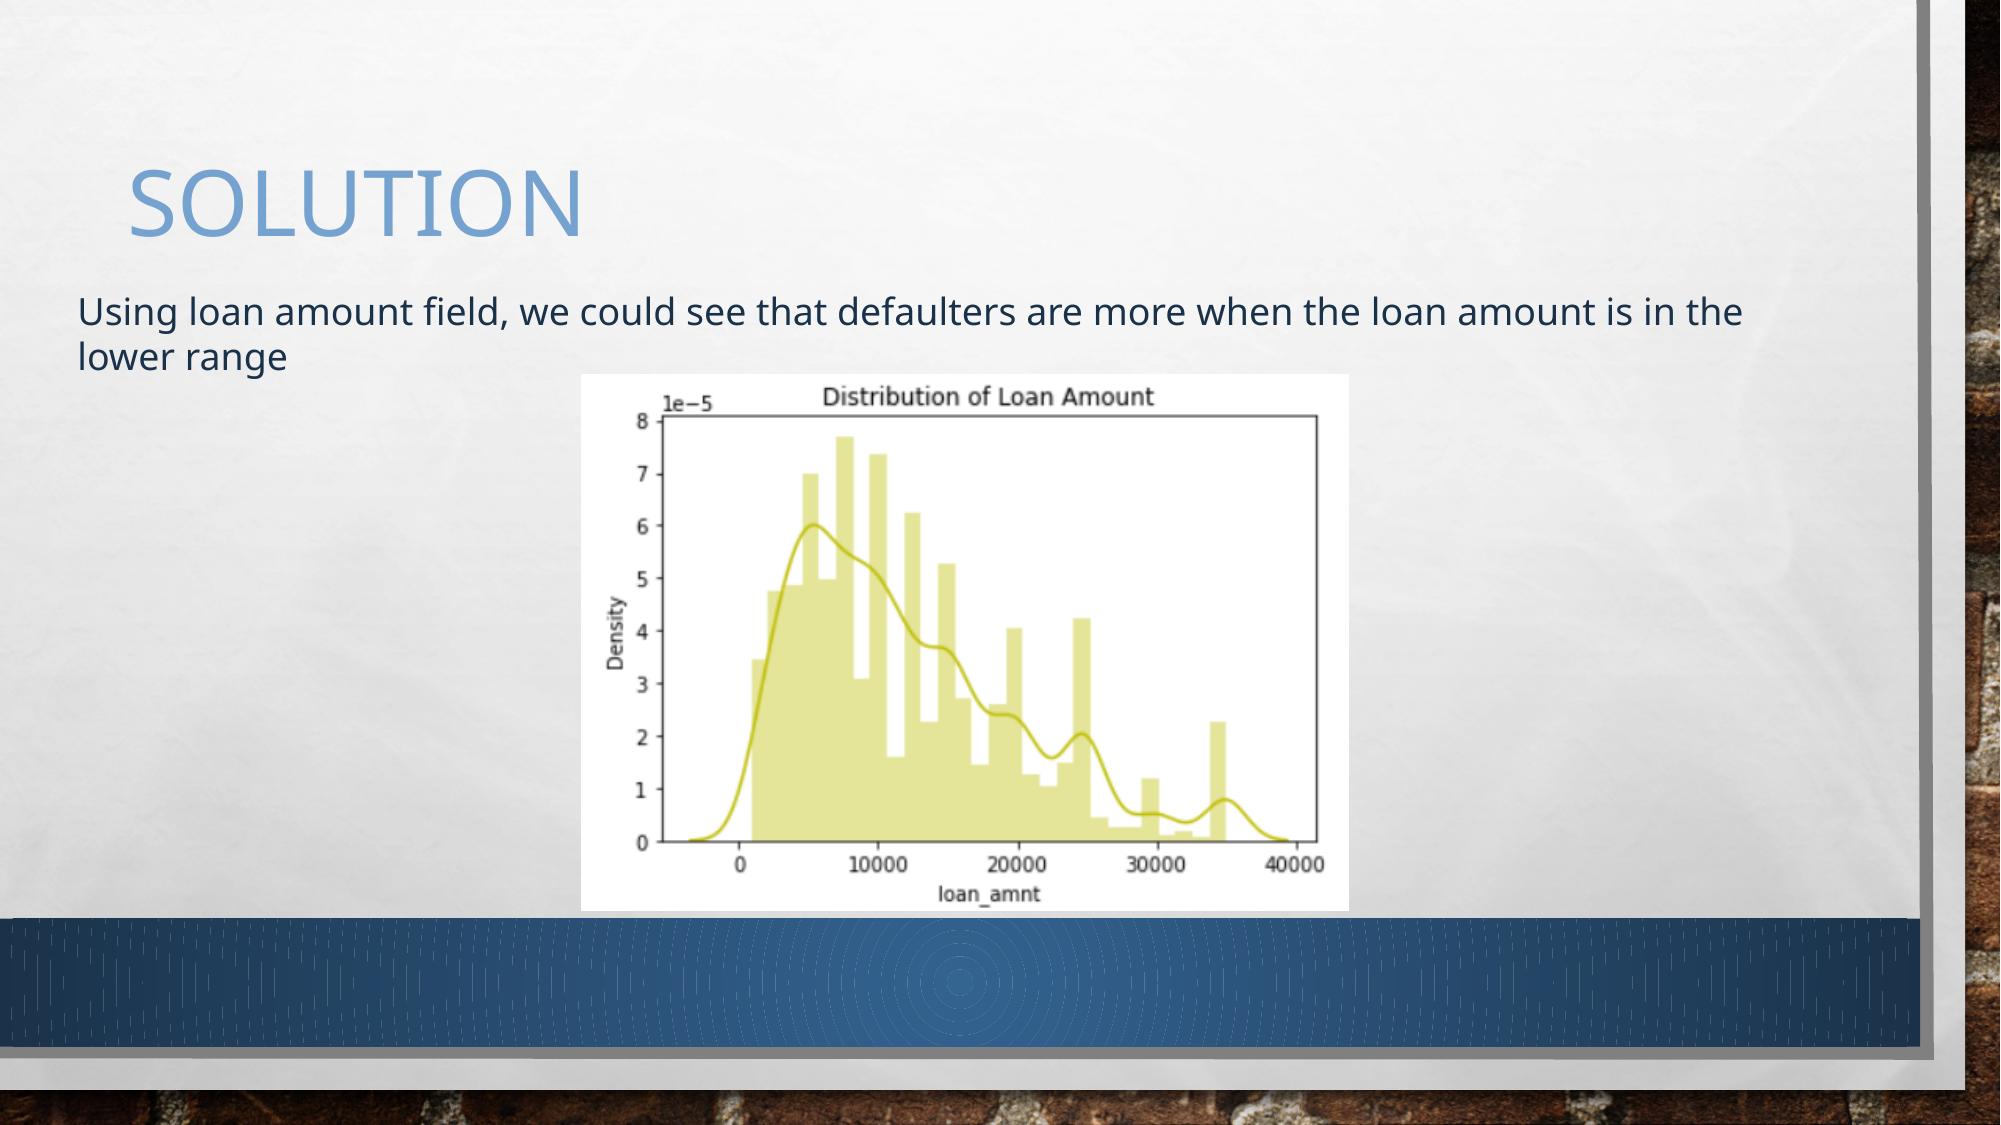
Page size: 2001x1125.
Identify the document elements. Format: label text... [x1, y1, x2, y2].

title Solution [112, 112, 1818, 281]
text_box Using loan amount field, we could see that defaulters are more when the loan amount is in the lower range [62, 281, 1841, 386]
picture [581, 374, 1350, 911]
picture [0, 0, 2000, 1125]
